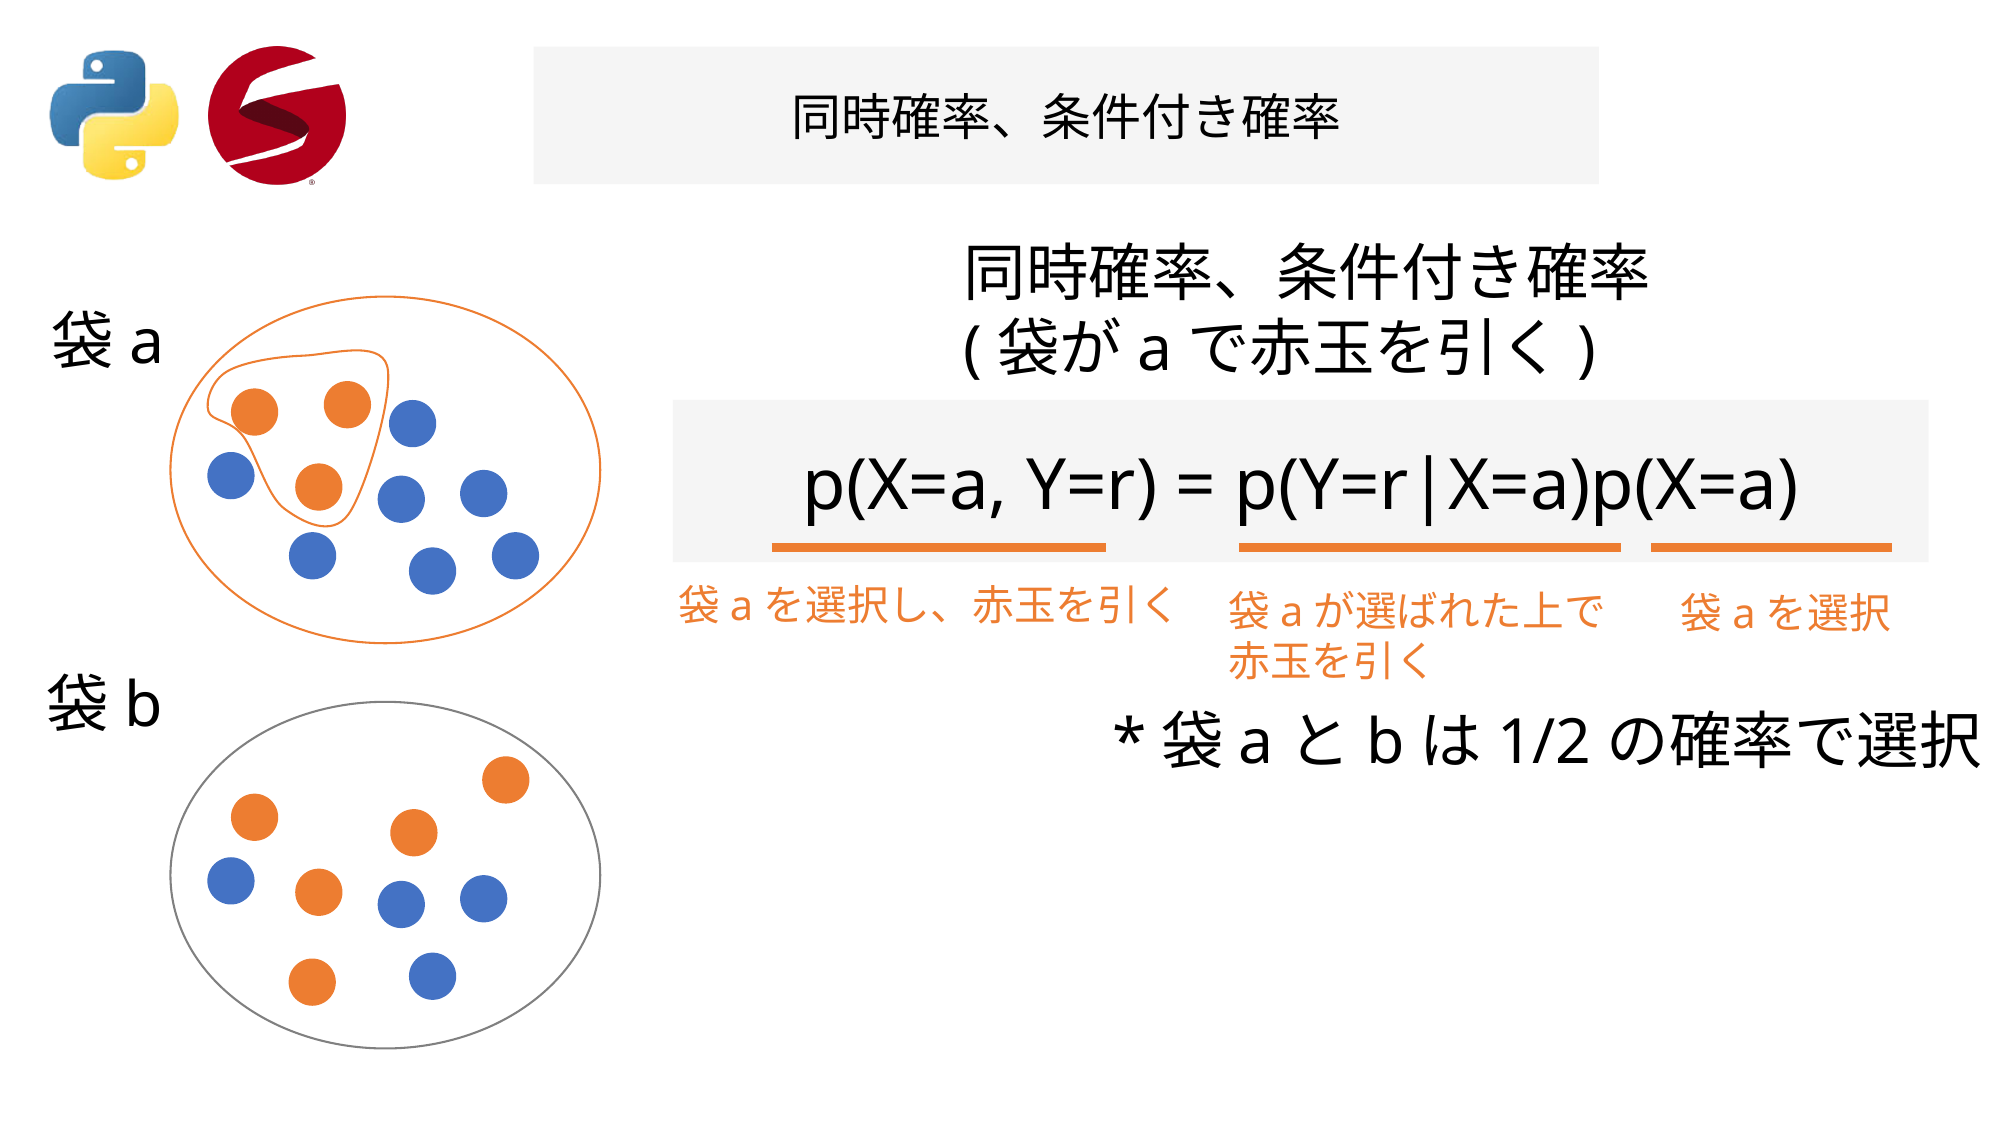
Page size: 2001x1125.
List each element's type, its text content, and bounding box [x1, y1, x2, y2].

text_box [169, 700, 602, 1050]
text_box [206, 349, 390, 528]
text_box [376, 474, 426, 524]
text_box 袋b [31, 656, 178, 747]
text_box [481, 755, 531, 805]
text_box [407, 951, 458, 1001]
text_box [287, 957, 337, 1007]
text_box [294, 867, 344, 917]
text_box [387, 398, 438, 449]
text_box [459, 874, 509, 924]
text_box [490, 531, 541, 581]
picture [20, 21, 346, 210]
text_box [206, 856, 256, 906]
text_box [389, 808, 439, 858]
text_box [407, 546, 458, 596]
text_box [287, 531, 338, 581]
text_box 袋aが選ばれた上で 赤玉を引く [1213, 577, 1621, 692]
text_box 同時確率、条件付き確率 (袋がaで赤玉を引く) [948, 225, 1666, 390]
text_box [459, 468, 509, 519]
text_box 袋a [37, 294, 179, 384]
text_box 同時確率、条件付き確率 [533, 46, 1599, 185]
text_box [229, 792, 280, 842]
text_box [206, 450, 256, 501]
text_box [169, 295, 602, 645]
text_box *袋aとbは1/2の確率で選択 [1097, 693, 1997, 784]
text_box 袋aを選択 [1665, 579, 1906, 645]
text_box p(X=a, Y=r) = p(Y=r|X=a)p(X=a) [672, 399, 1929, 563]
text_box [376, 879, 426, 930]
text_box 袋aを選択し、赤玉を引く [663, 571, 1196, 636]
